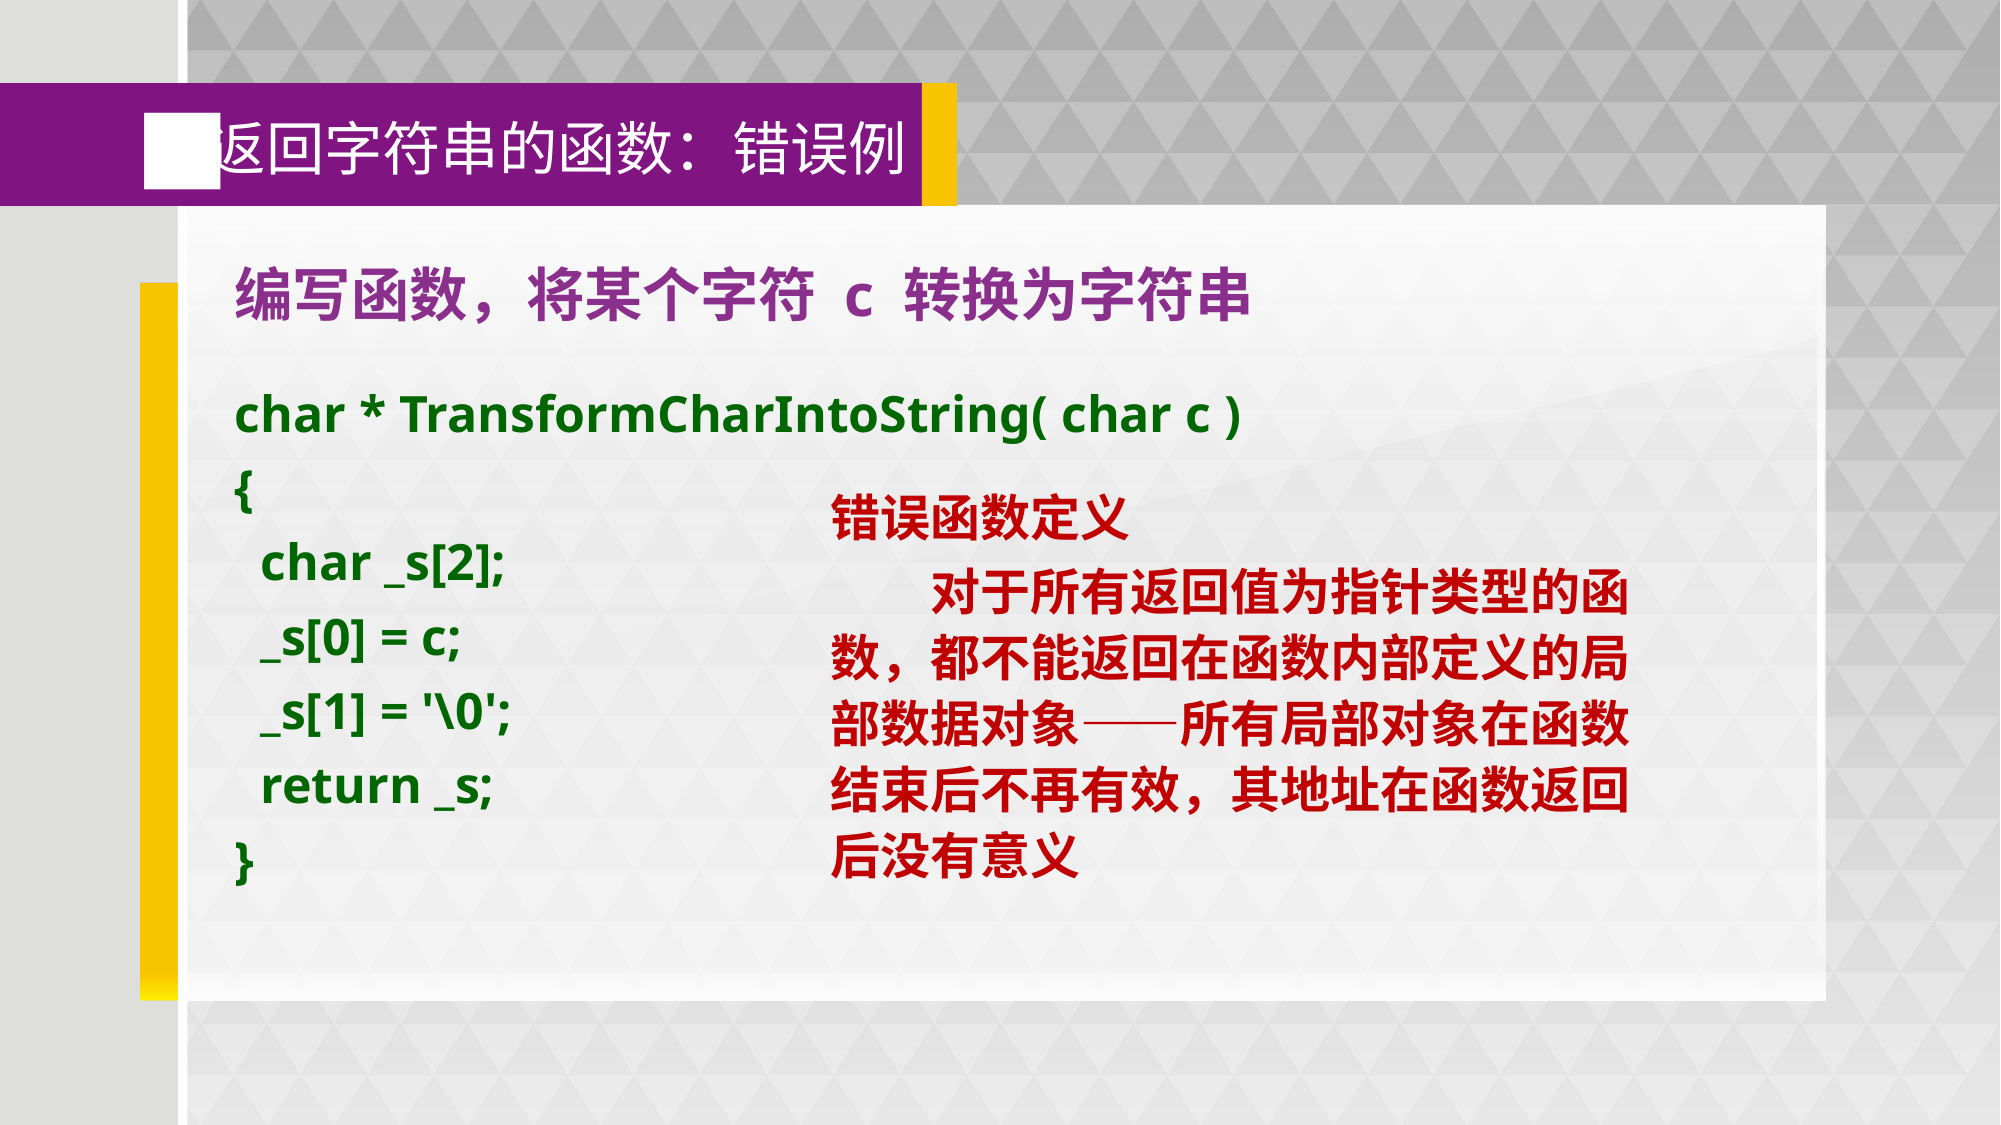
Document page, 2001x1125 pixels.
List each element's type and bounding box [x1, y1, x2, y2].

text_box [120, 69, 927, 206]
picture [0, 0, 2000, 1125]
